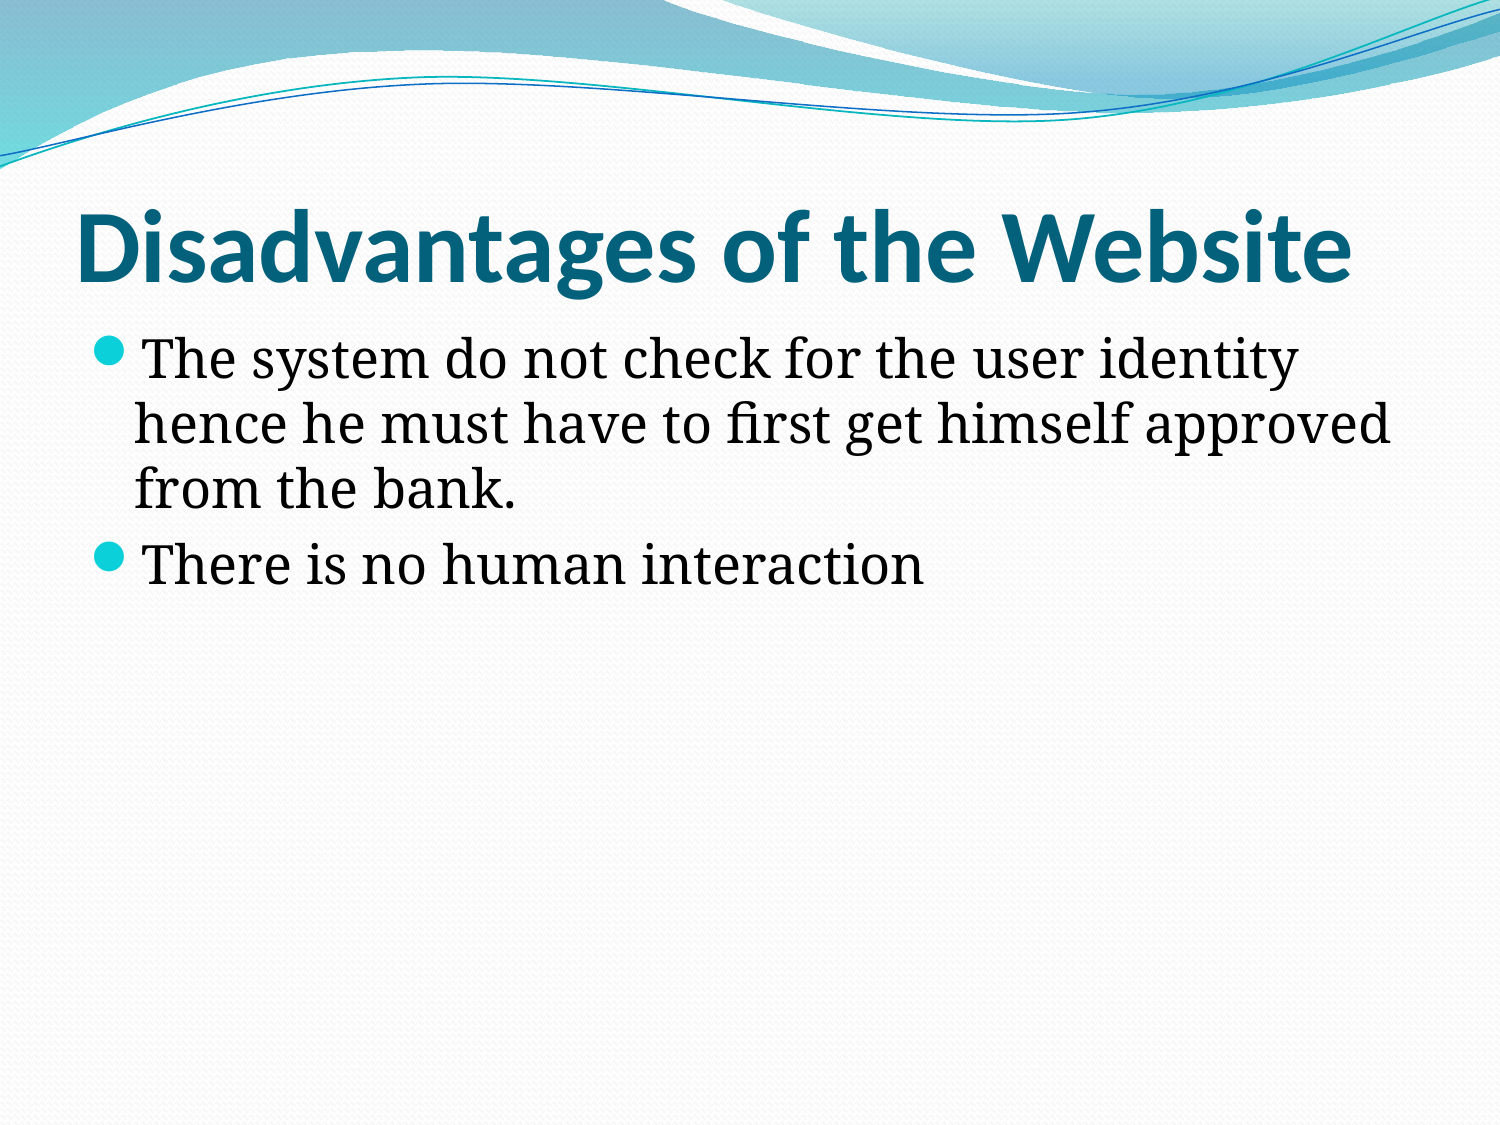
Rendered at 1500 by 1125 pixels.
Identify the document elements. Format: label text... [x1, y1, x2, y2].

list The system do not check for the user identity hence he must have to first get himself approved from the bank. There is no human interaction [75, 317, 1425, 1038]
title Disadvantages of the Website [75, 115, 1425, 303]
